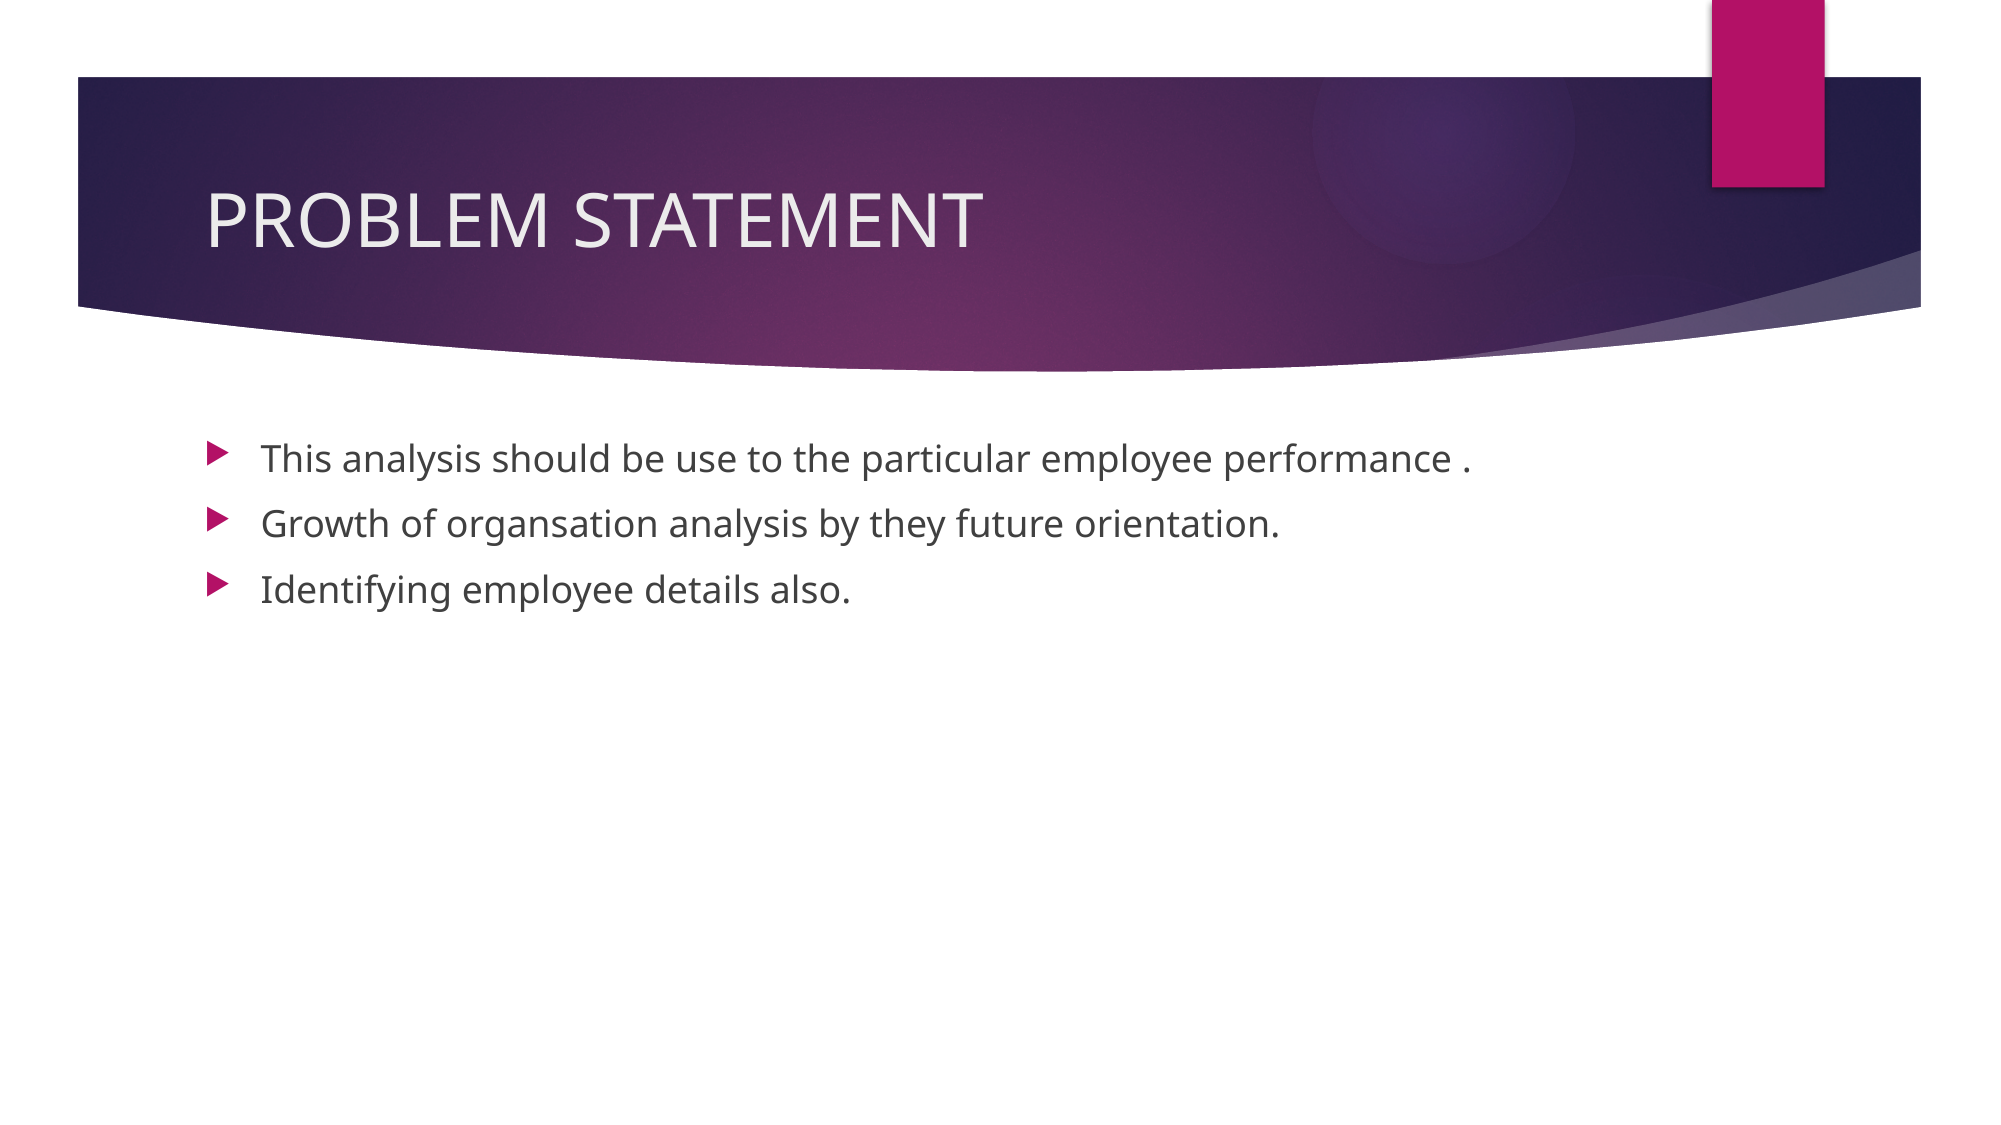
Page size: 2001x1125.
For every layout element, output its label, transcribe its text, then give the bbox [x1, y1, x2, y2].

list This analysis should be use to the particular employee performance . Growth of organsation analysis by they future orientation. Identifying employee details also. [189, 427, 1638, 988]
title PROBLEM STATEMENT [189, 159, 1627, 276]
